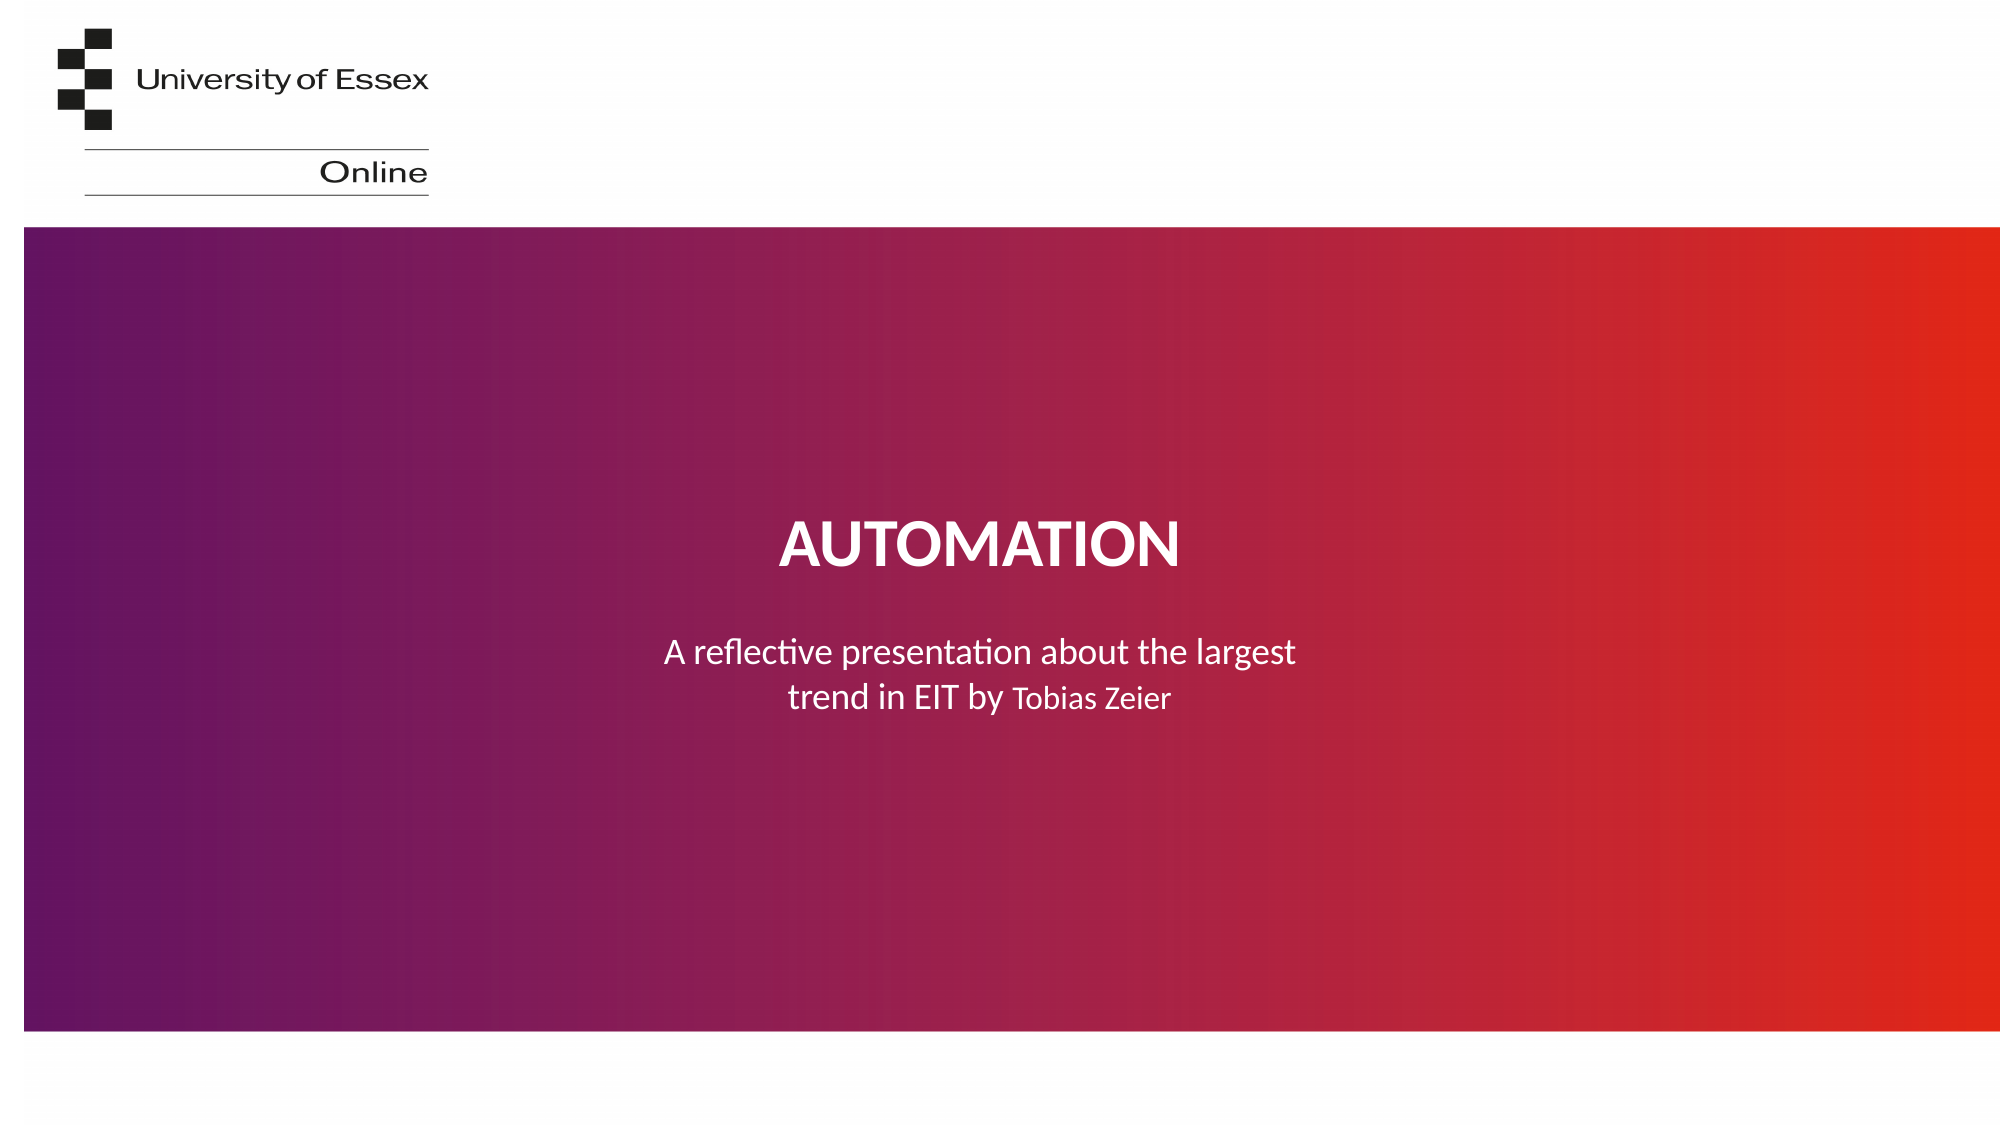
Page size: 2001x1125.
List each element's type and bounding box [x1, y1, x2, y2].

text_box [24, 0, 2000, 1125]
